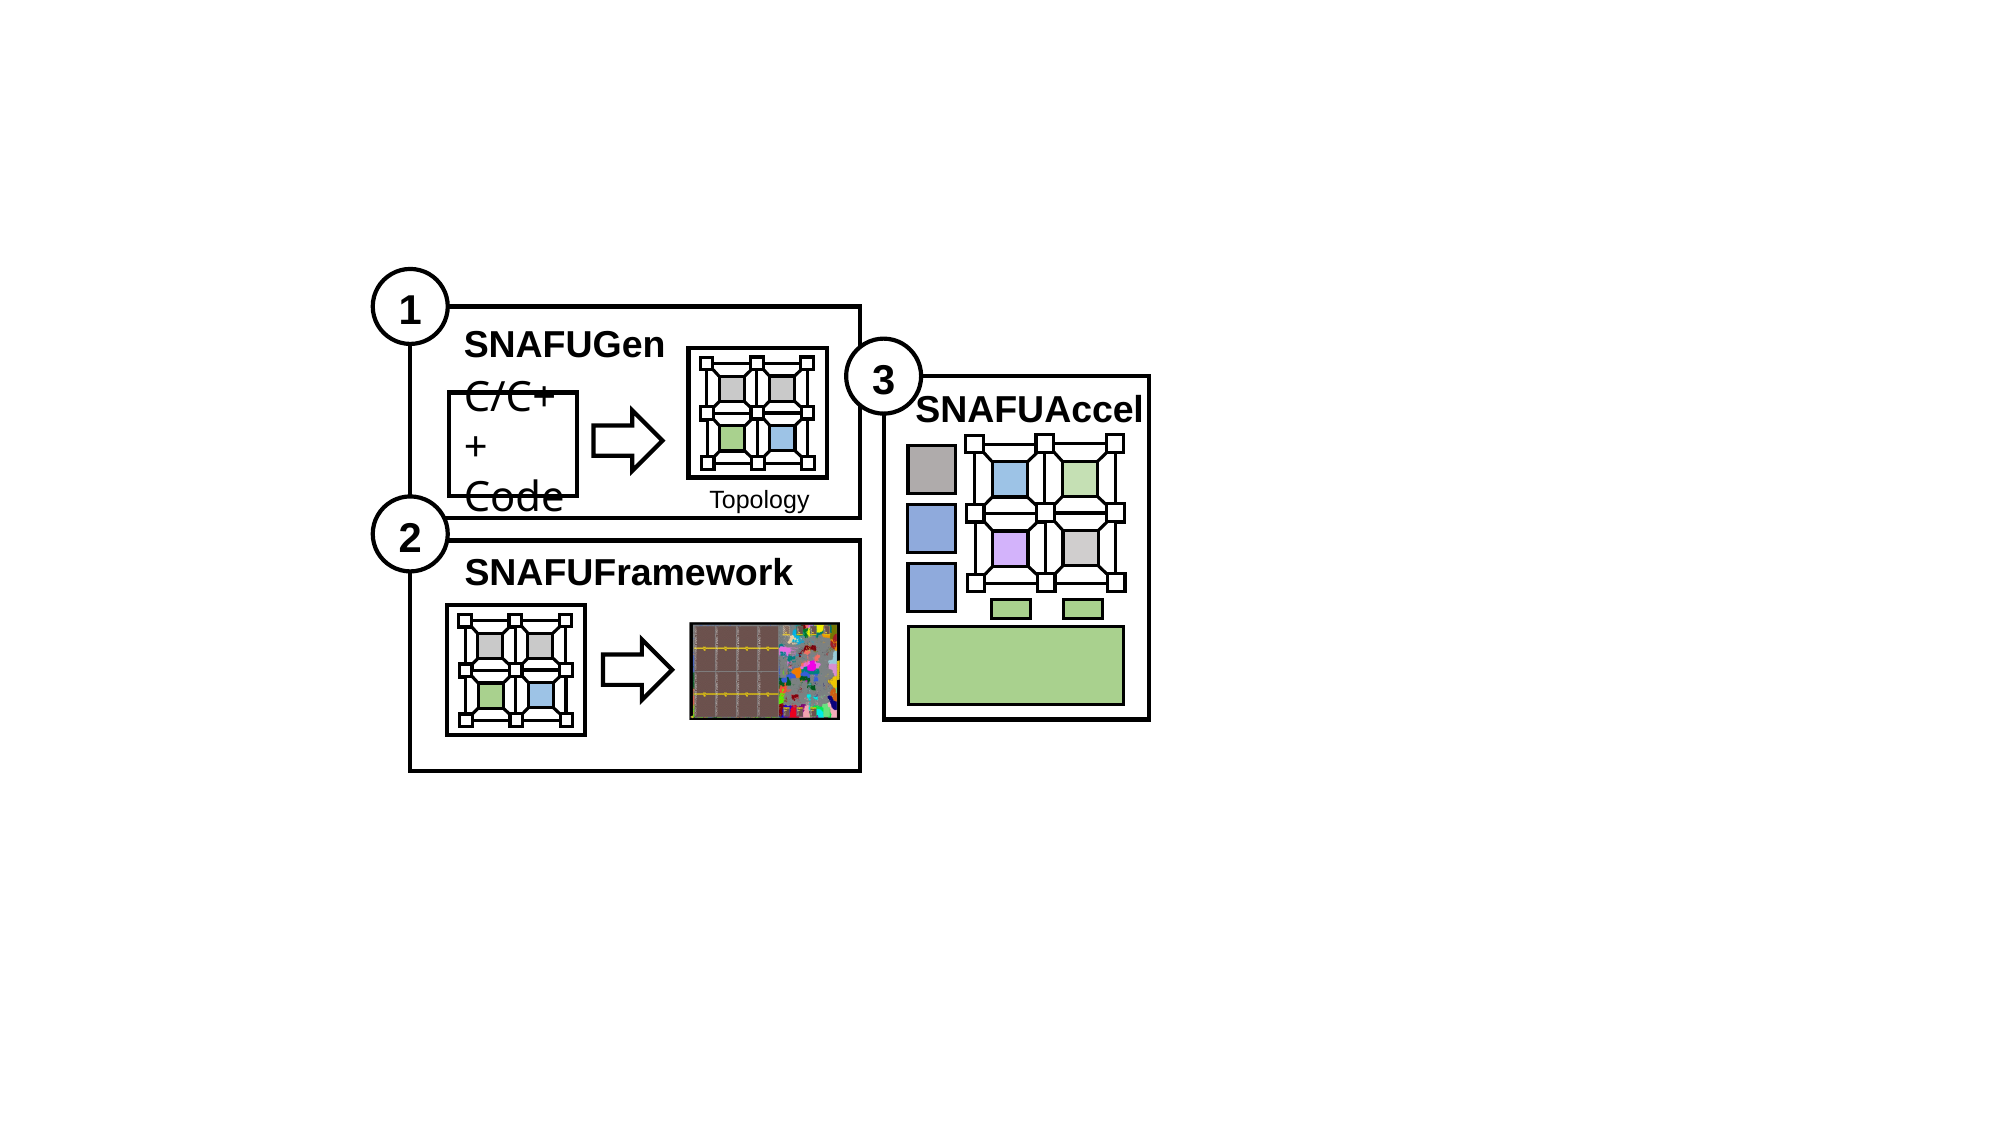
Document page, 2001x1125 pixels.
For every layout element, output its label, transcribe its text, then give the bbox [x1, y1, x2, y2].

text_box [642, 347, 877, 522]
text_box [592, 407, 642, 474]
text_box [446, 604, 586, 735]
text_box 3 [858, 337, 923, 415]
text_box [883, 412, 1150, 721]
text_box C/C++ Code [448, 391, 578, 496]
text_box [409, 314, 642, 496]
text_box 1 [371, 267, 449, 345]
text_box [907, 434, 1126, 705]
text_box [372, 496, 861, 771]
text_box [449, 305, 861, 347]
text_box SNAFUAccel [900, 378, 1160, 438]
picture [716, 595, 813, 746]
text_box SNAFUGen [449, 312, 681, 372]
